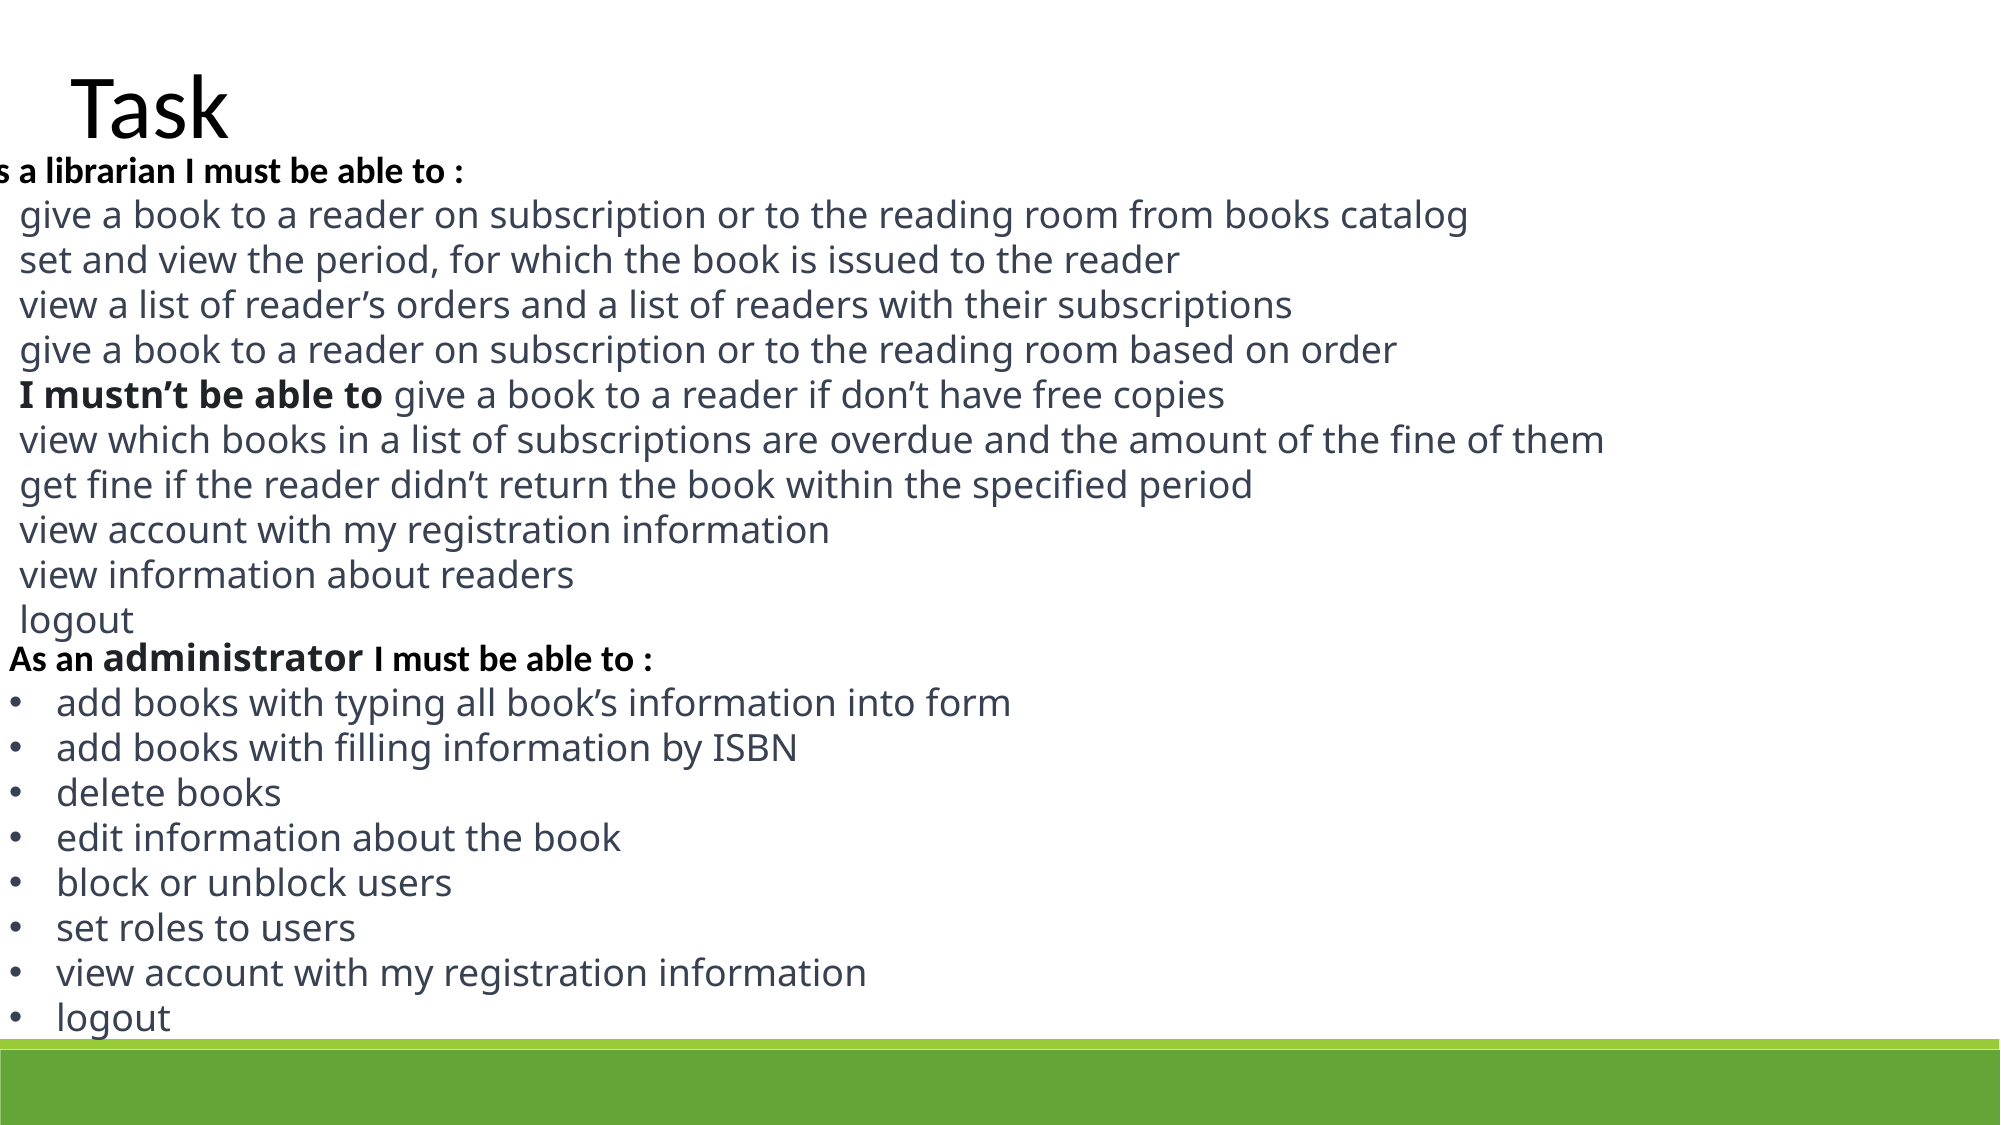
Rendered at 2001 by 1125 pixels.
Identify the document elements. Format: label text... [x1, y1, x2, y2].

text_box Task [56, 39, 246, 139]
text_box As an administrator I must be able to : add books with typing all book’s information into form add books with filling information by ISBN delete books edit information about the book block or unblock users set roles to users view account with my registration information logout [0, 739, 1028, 1047]
text_box As a librarian I must be able to : give a book to a reader on subscription or to the reading room from books catalog set and view the period, for which the book is issued to the reader view a list of reader’s orders and a list of readers with their subscriptions give a book to a reader on subscription or to the reading room based on order I mustn’t be able to give a book to a reader if don’t have free copies view which books in a list of subscriptions are overdue and the amount of the fine of them get fine if the reader didn’t return the book within the specified period view account with my registration information view information about readers logout [0, 139, 1621, 739]
